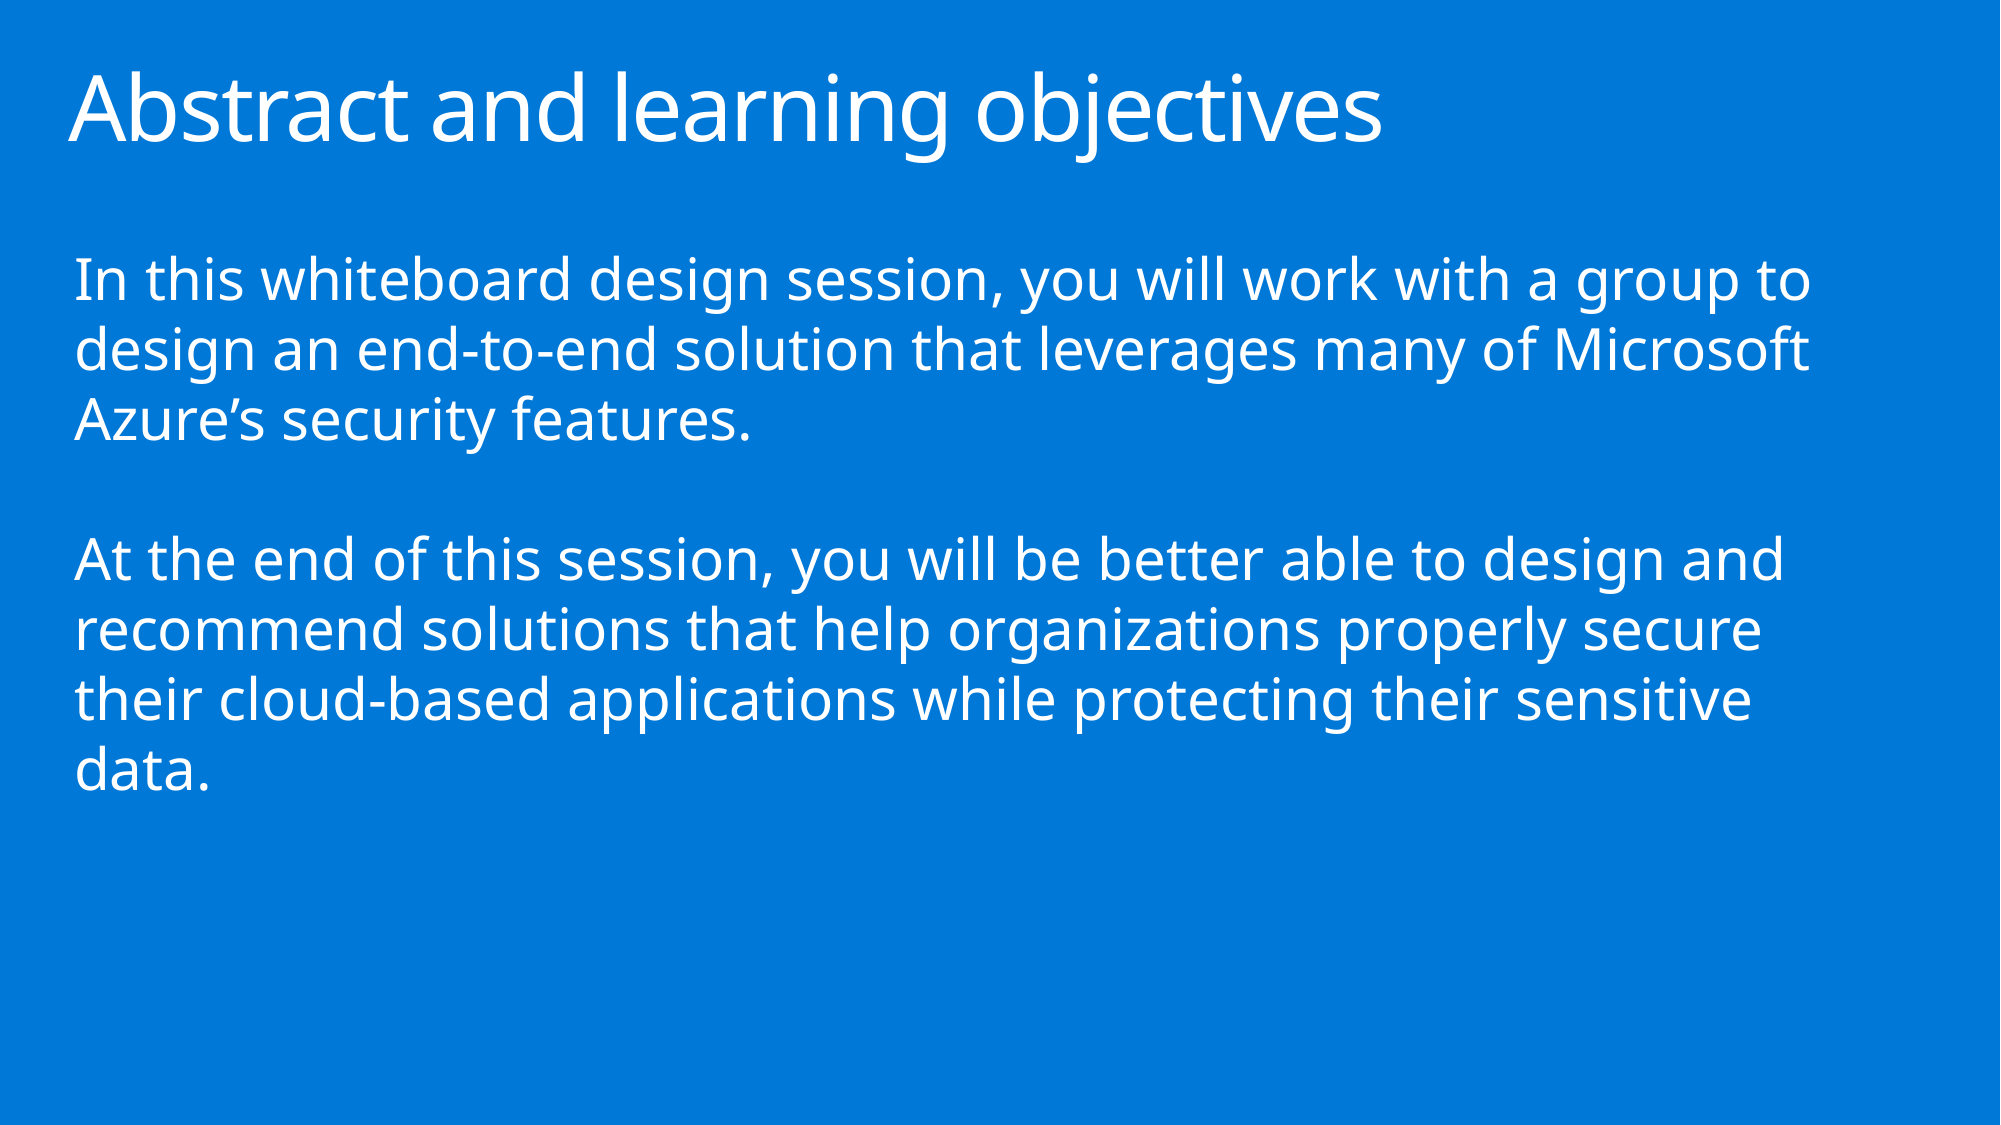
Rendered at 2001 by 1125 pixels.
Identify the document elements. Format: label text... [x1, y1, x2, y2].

title Abstract and learning objectives [44, 47, 1957, 196]
text_box In this whiteboard design session, you will work with a group to design an end-to-end solution that leverages many of Microsoft Azure’s security features. At the end of this session, you will be better able to design and recommend solutions that help organizations properly secure their cloud-based applications while protecting their sensitive data. [44, 218, 1923, 827]
